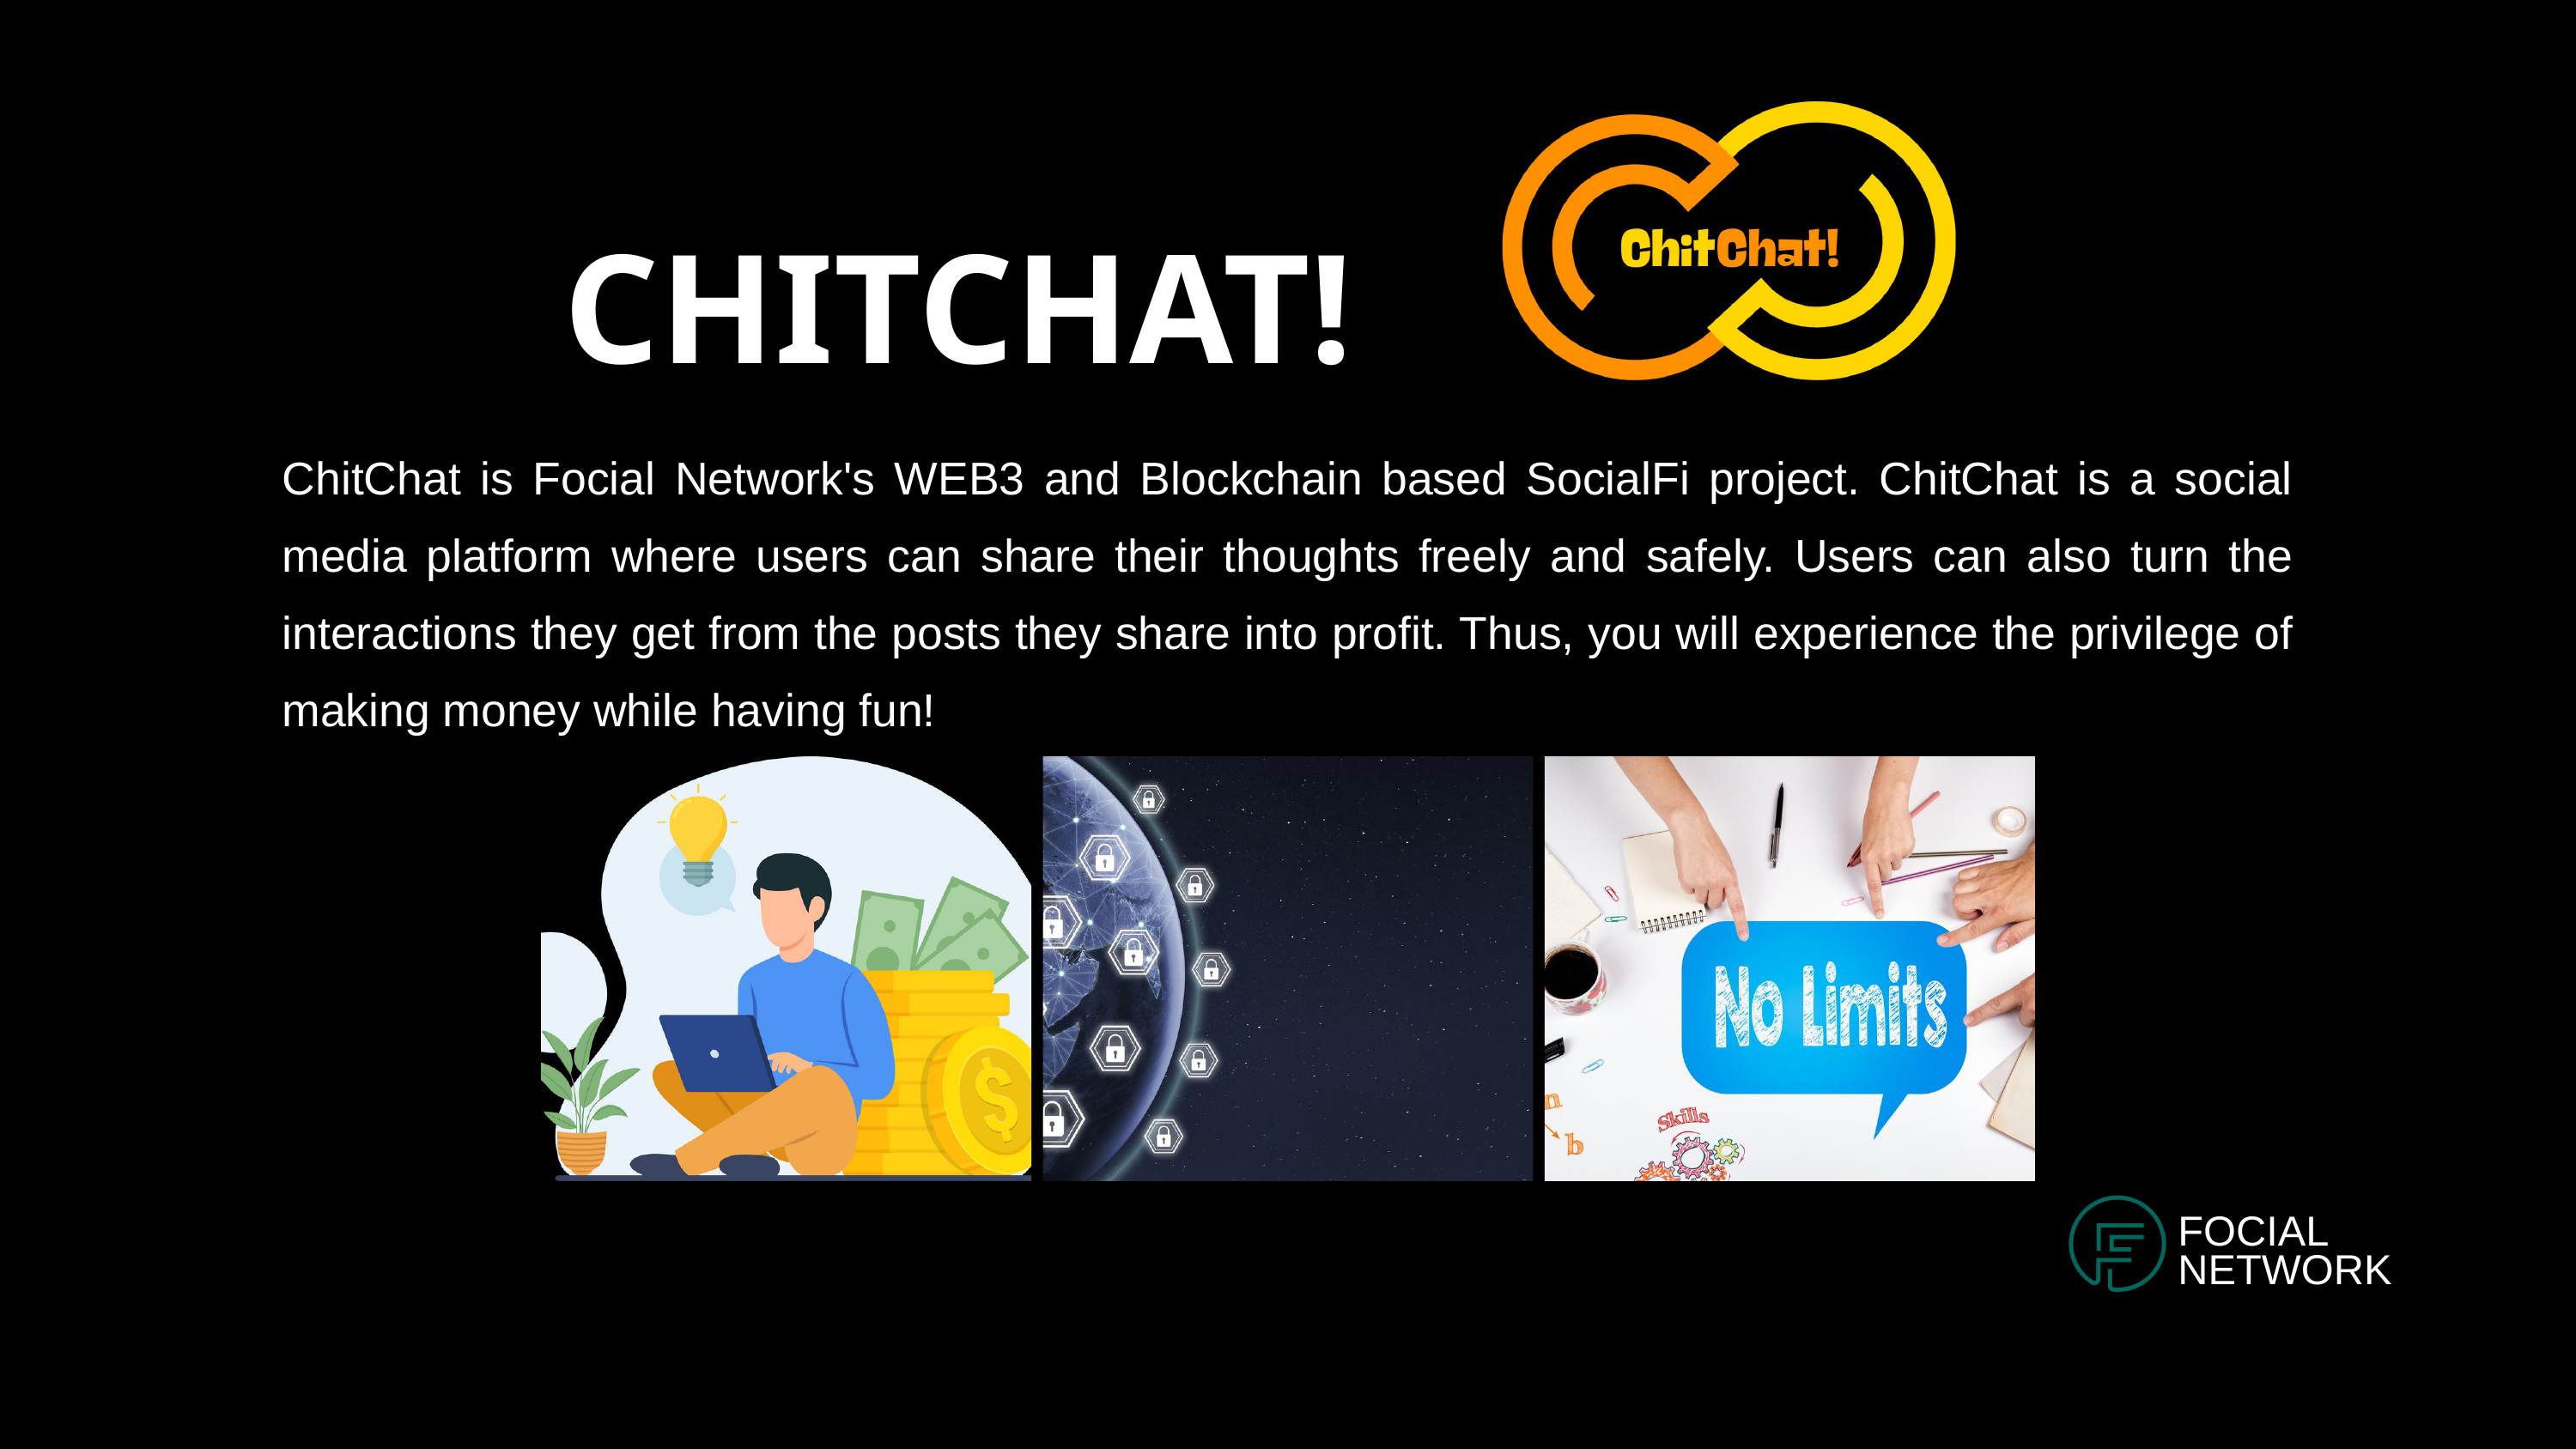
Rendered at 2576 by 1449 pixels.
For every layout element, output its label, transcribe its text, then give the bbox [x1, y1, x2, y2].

text_box CHITCHAT! [563, 140, 1534, 394]
picture [540, 756, 1032, 1181]
text_box ChitChat is Focial Network's WEB3 and Blockchain based SocialFi project. ChitChat is a social media platform where users can share their thoughts freely and safely. Users can also turn the interactions they get from the posts they share into profit. Thus, you will experience the privilege of making money while having fun! [282, 427, 2294, 813]
text_box NETWORK [2178, 1202, 2536, 1293]
picture [1042, 756, 1534, 1181]
text_box FOCIAL [2178, 1202, 2419, 1254]
text_box [2057, 1183, 2178, 1304]
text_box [436, 726, 2140, 1197]
text_box [1445, 0, 2013, 427]
picture [1544, 756, 2036, 1181]
